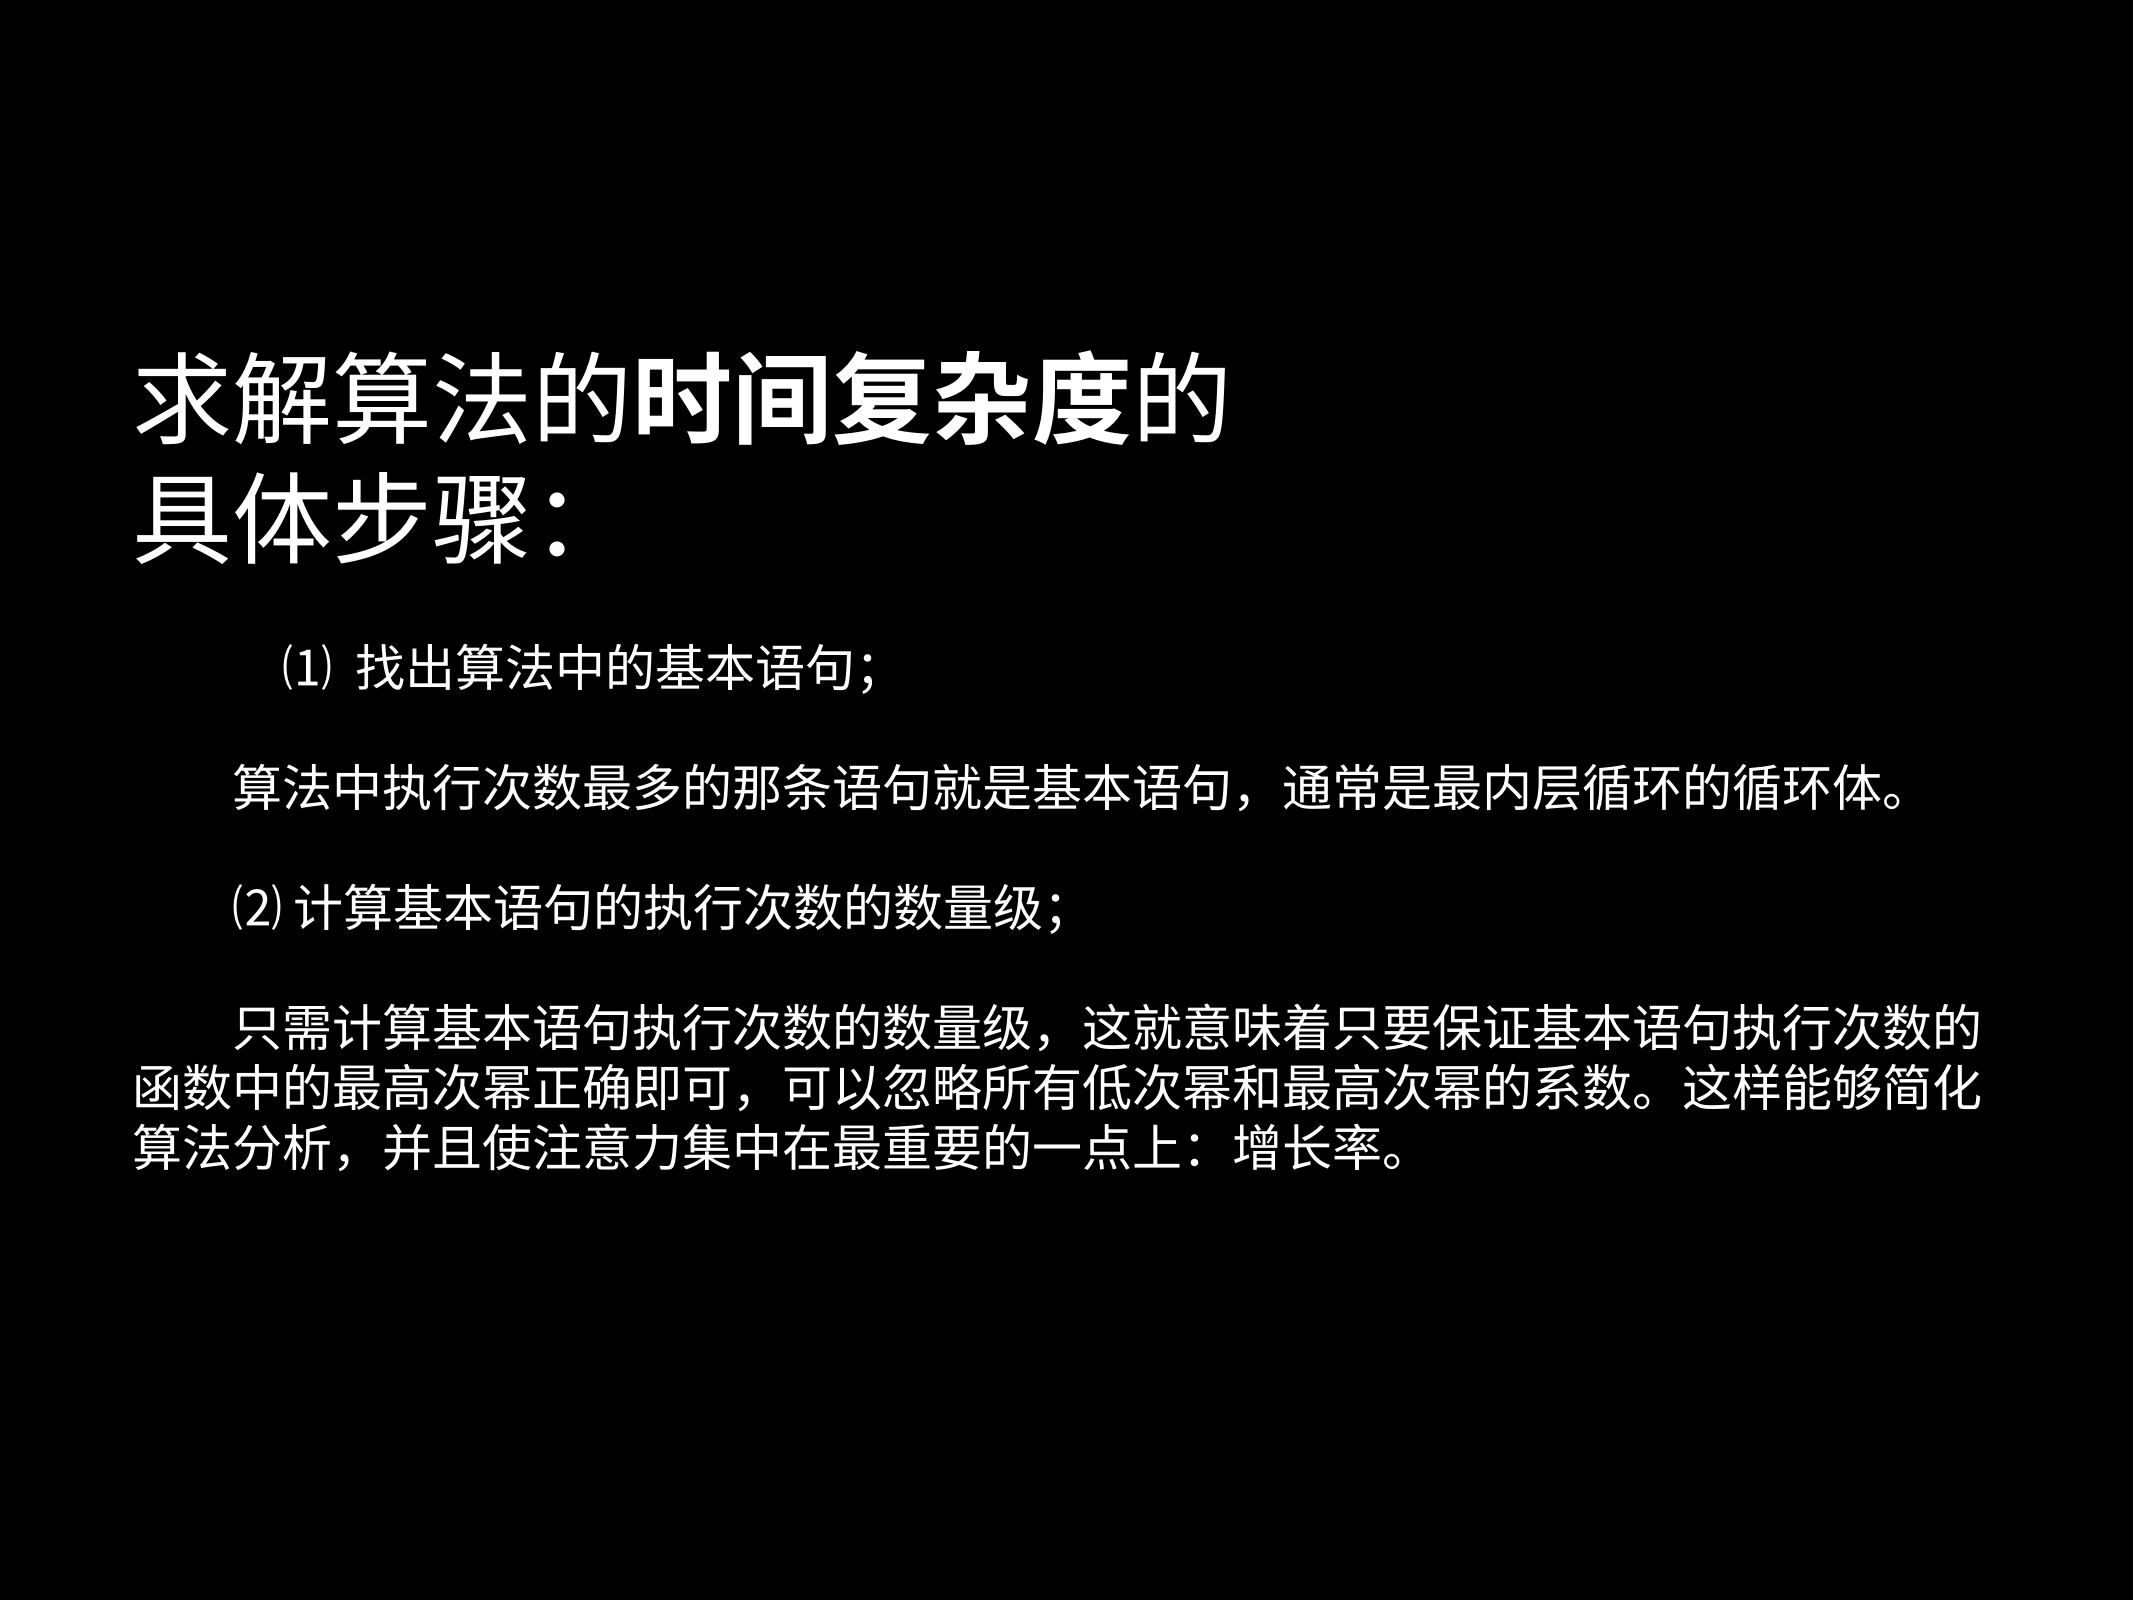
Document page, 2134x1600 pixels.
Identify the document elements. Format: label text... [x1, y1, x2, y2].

text_box 求解算法的时间复杂度的 具体步骤： ⑴ 找出算法中的基本语句； 算法中执行次数最多的那条语句就是基本语句，通常是最内层循环的循环体。 ⑵ 计算基本语句的执行次数的数量级； 只需计算基本语句执行次数的数量级，这就意味着只要保证基本语句执行次数的函数中的最高次幂正确即可，可以忽略所有低次幂和最高次幂的系数。这样能够简化算法分析，并且使注意力集中在最重要的一点上：增长率。 [124, 328, 2009, 1184]
